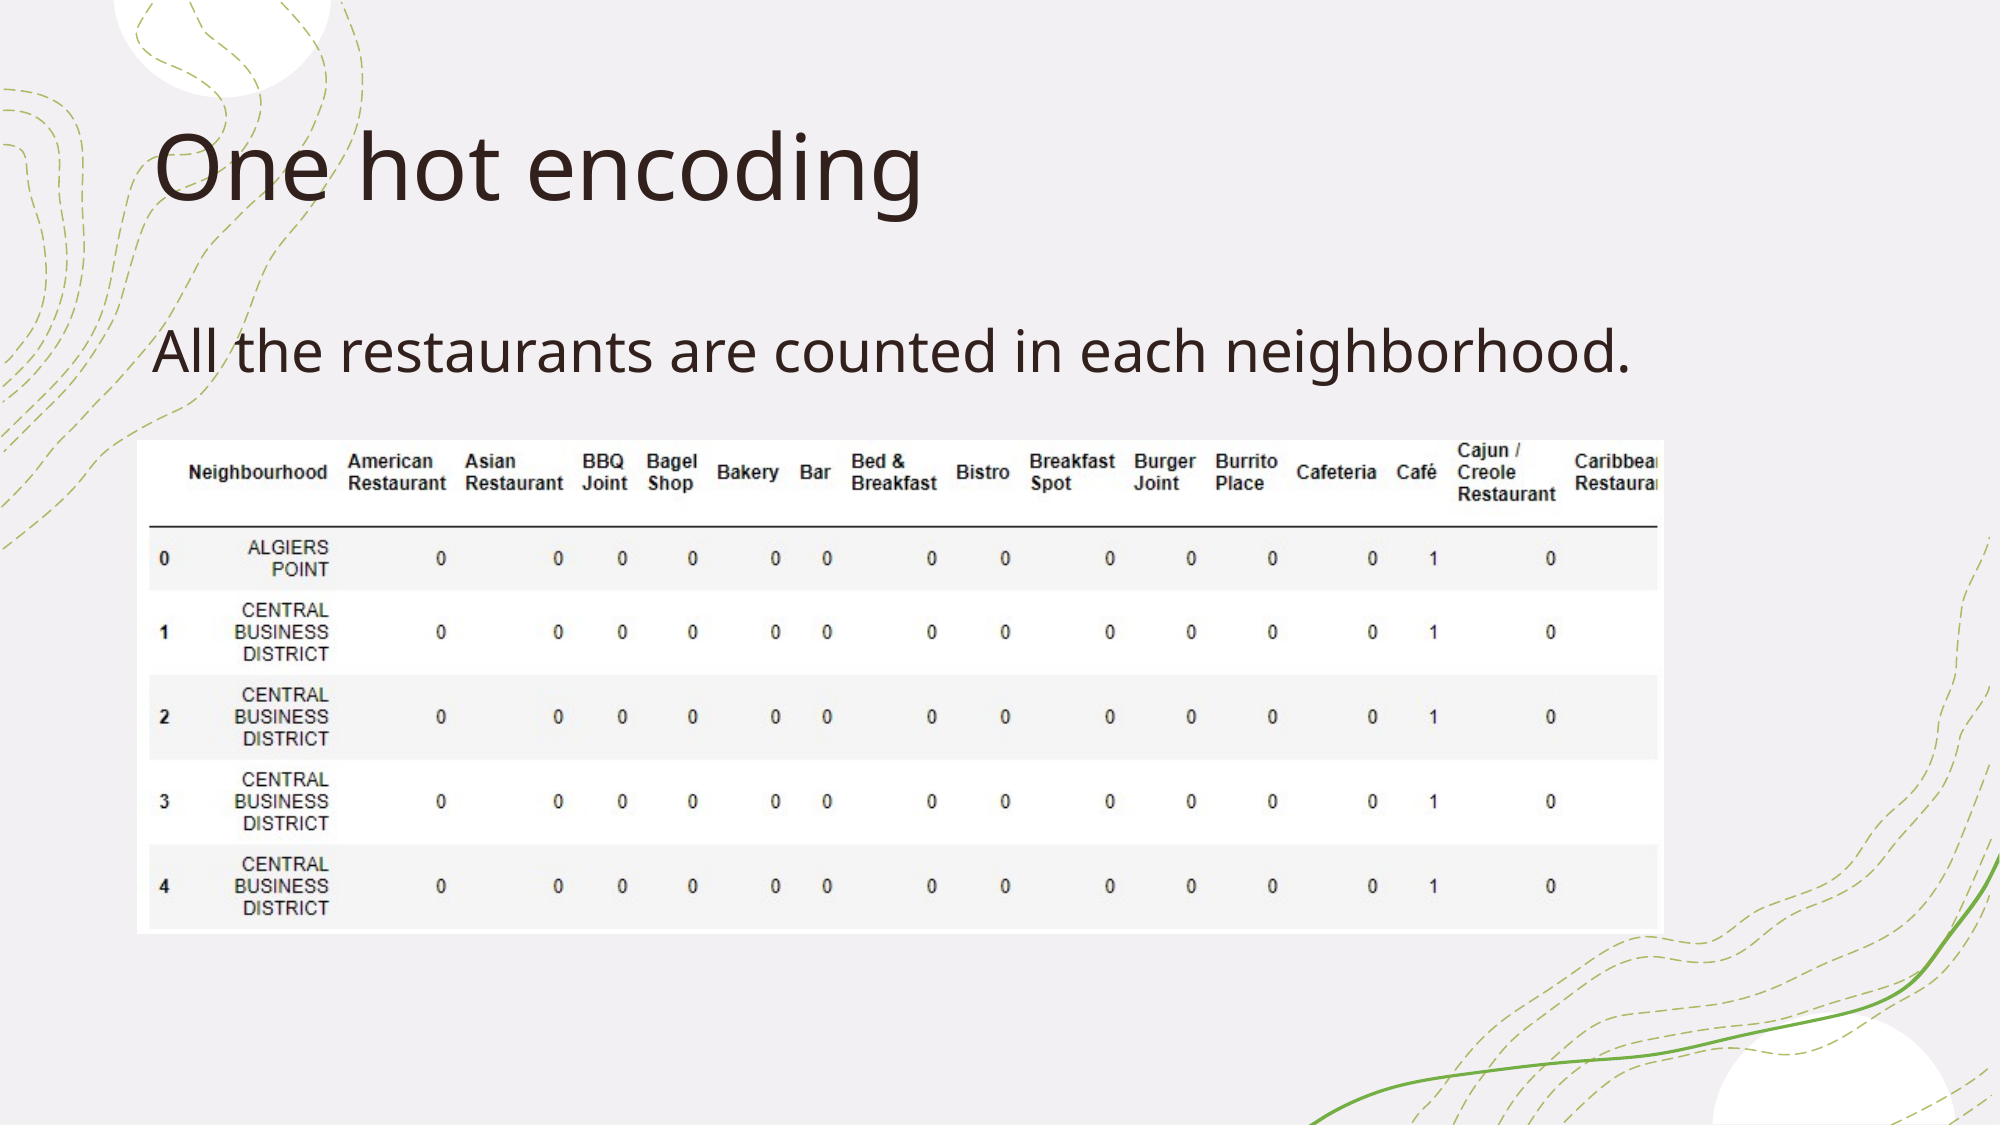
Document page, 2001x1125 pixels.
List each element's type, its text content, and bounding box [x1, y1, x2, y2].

list All the restaurants are counted in each neighborhood. [137, 299, 1863, 1014]
title One hot encoding [137, 55, 1863, 273]
picture [137, 440, 1664, 934]
